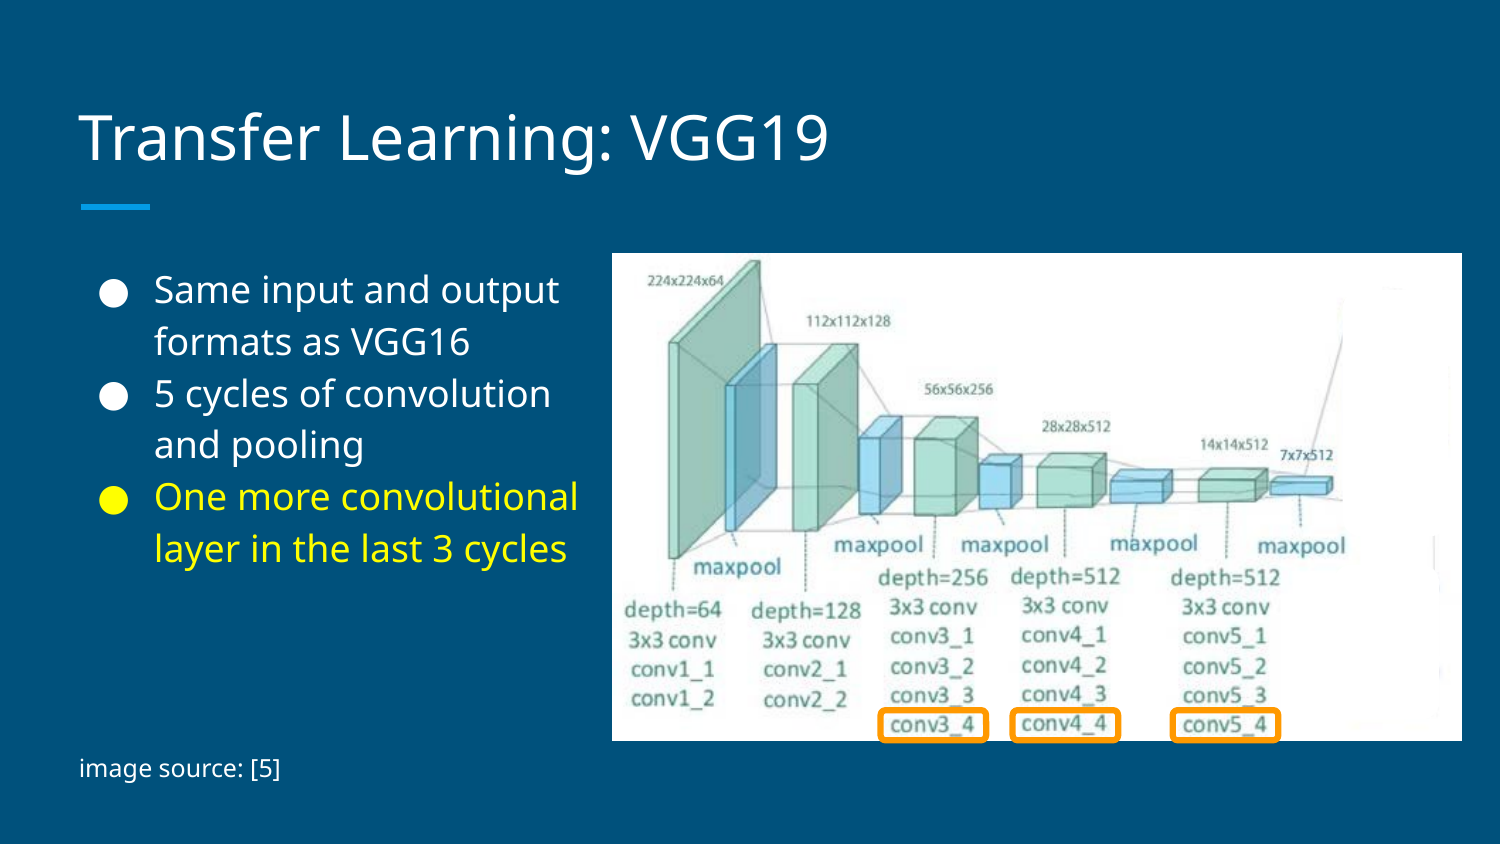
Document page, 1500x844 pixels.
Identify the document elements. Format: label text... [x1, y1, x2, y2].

title Transfer Learning: VGG19 [63, 75, 1437, 188]
picture [613, 254, 1461, 743]
list Same input and output formats as VGG16 5 cycles of convolution and pooling One more convolutional layer in the last 3 cycles image source: [5] [63, 244, 613, 836]
